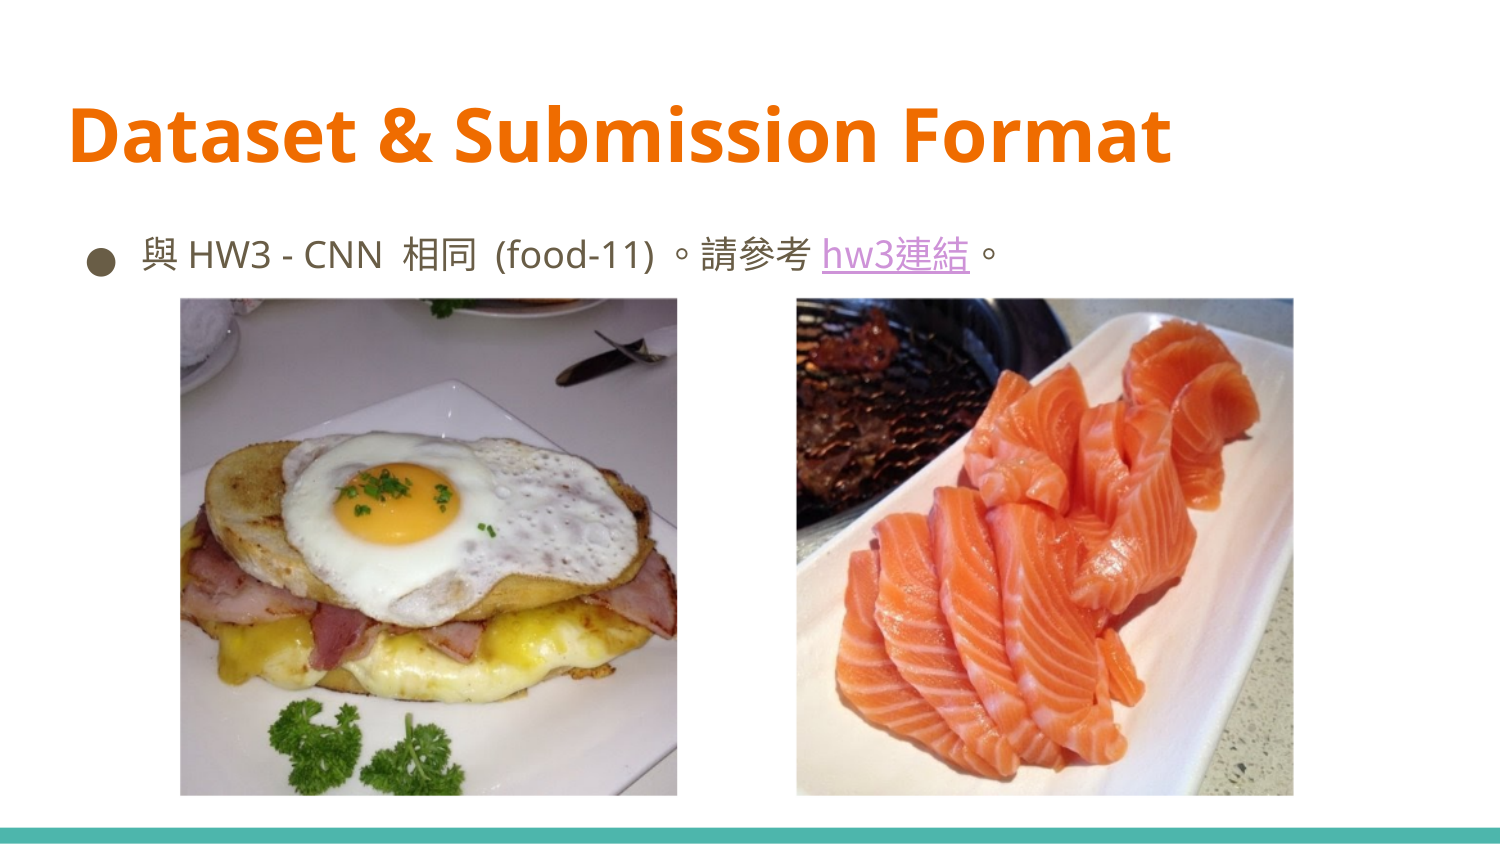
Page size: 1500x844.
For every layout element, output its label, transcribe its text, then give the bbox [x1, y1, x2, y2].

title Dataset & Submission Format [51, 72, 1449, 189]
list 與HW3 - CNN 相同 (food-11)。請參考 hw3連結。 [51, 207, 1449, 750]
picture [170, 293, 1295, 801]
